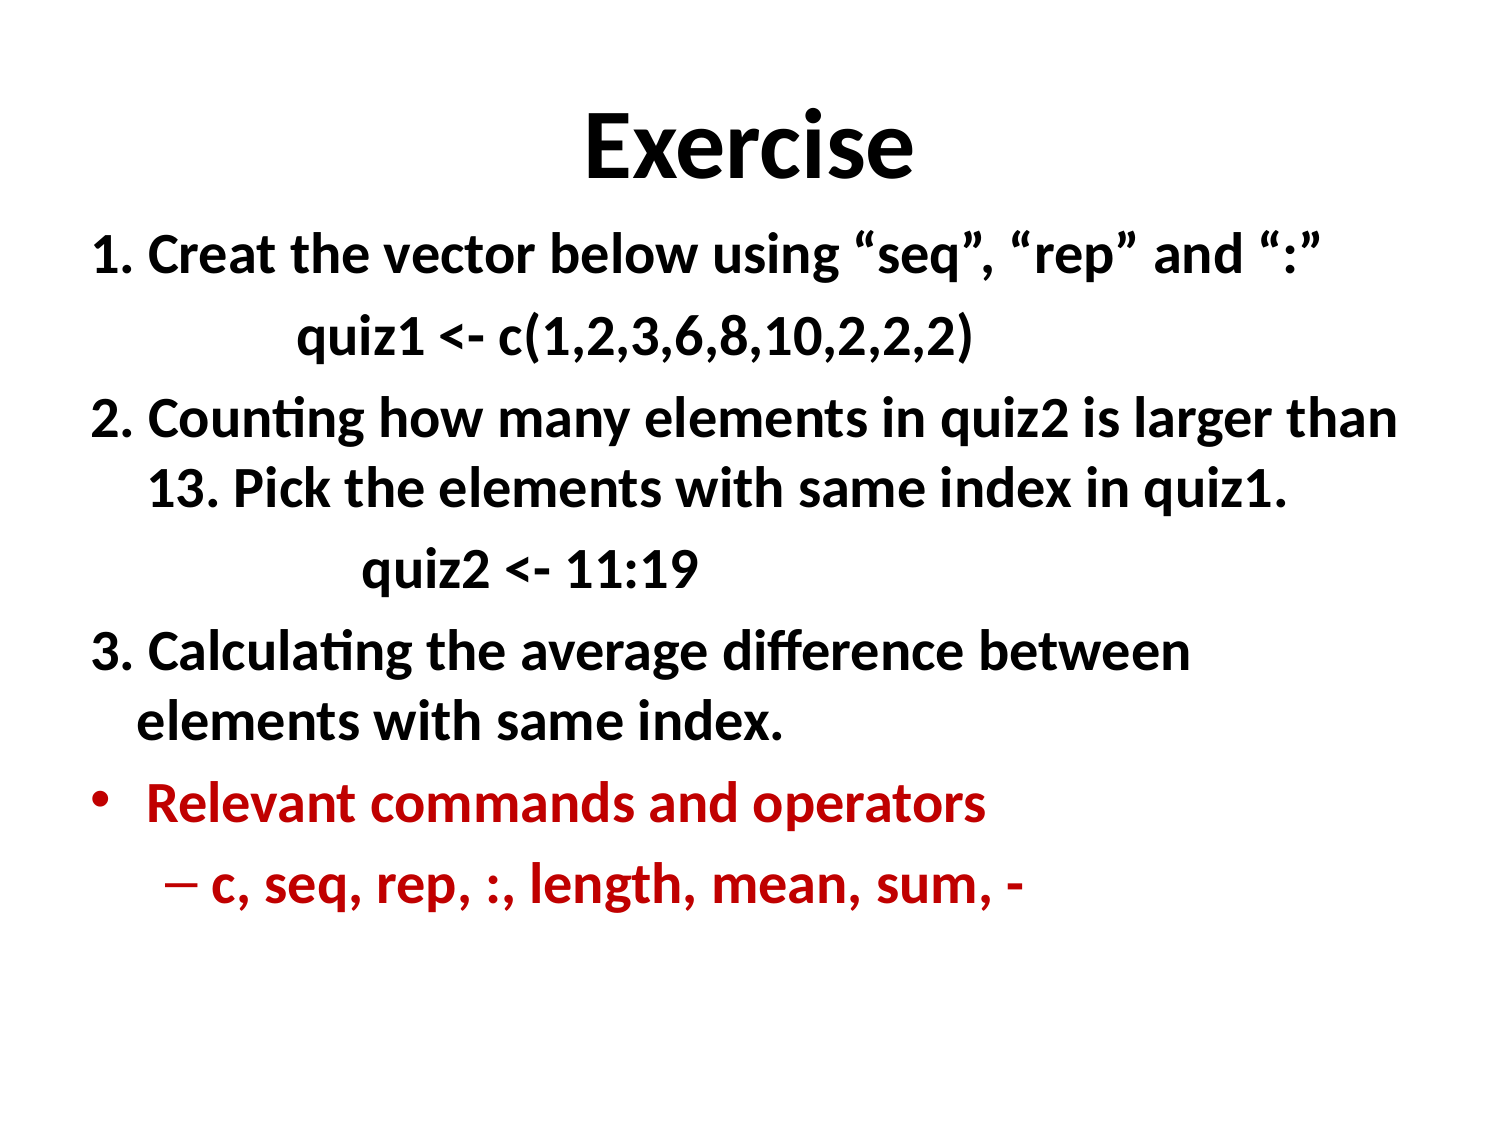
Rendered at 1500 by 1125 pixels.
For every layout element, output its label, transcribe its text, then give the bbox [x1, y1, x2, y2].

list 1. Creat the vector below using “seq”, “rep” and “:” quiz1 <- c(1,2,3,6,8,10,2,2,2) 2. Counting how many elements in quiz2 is larger than 13. Pick the elements with same index in quiz1. quiz2 <- 11:19 3. Calculating the average difference between elements with same index. Relevant commands and operators c, seq, rep, :, length, mean, sum, - [75, 208, 1425, 1005]
title Exercise [75, 45, 1425, 208]
